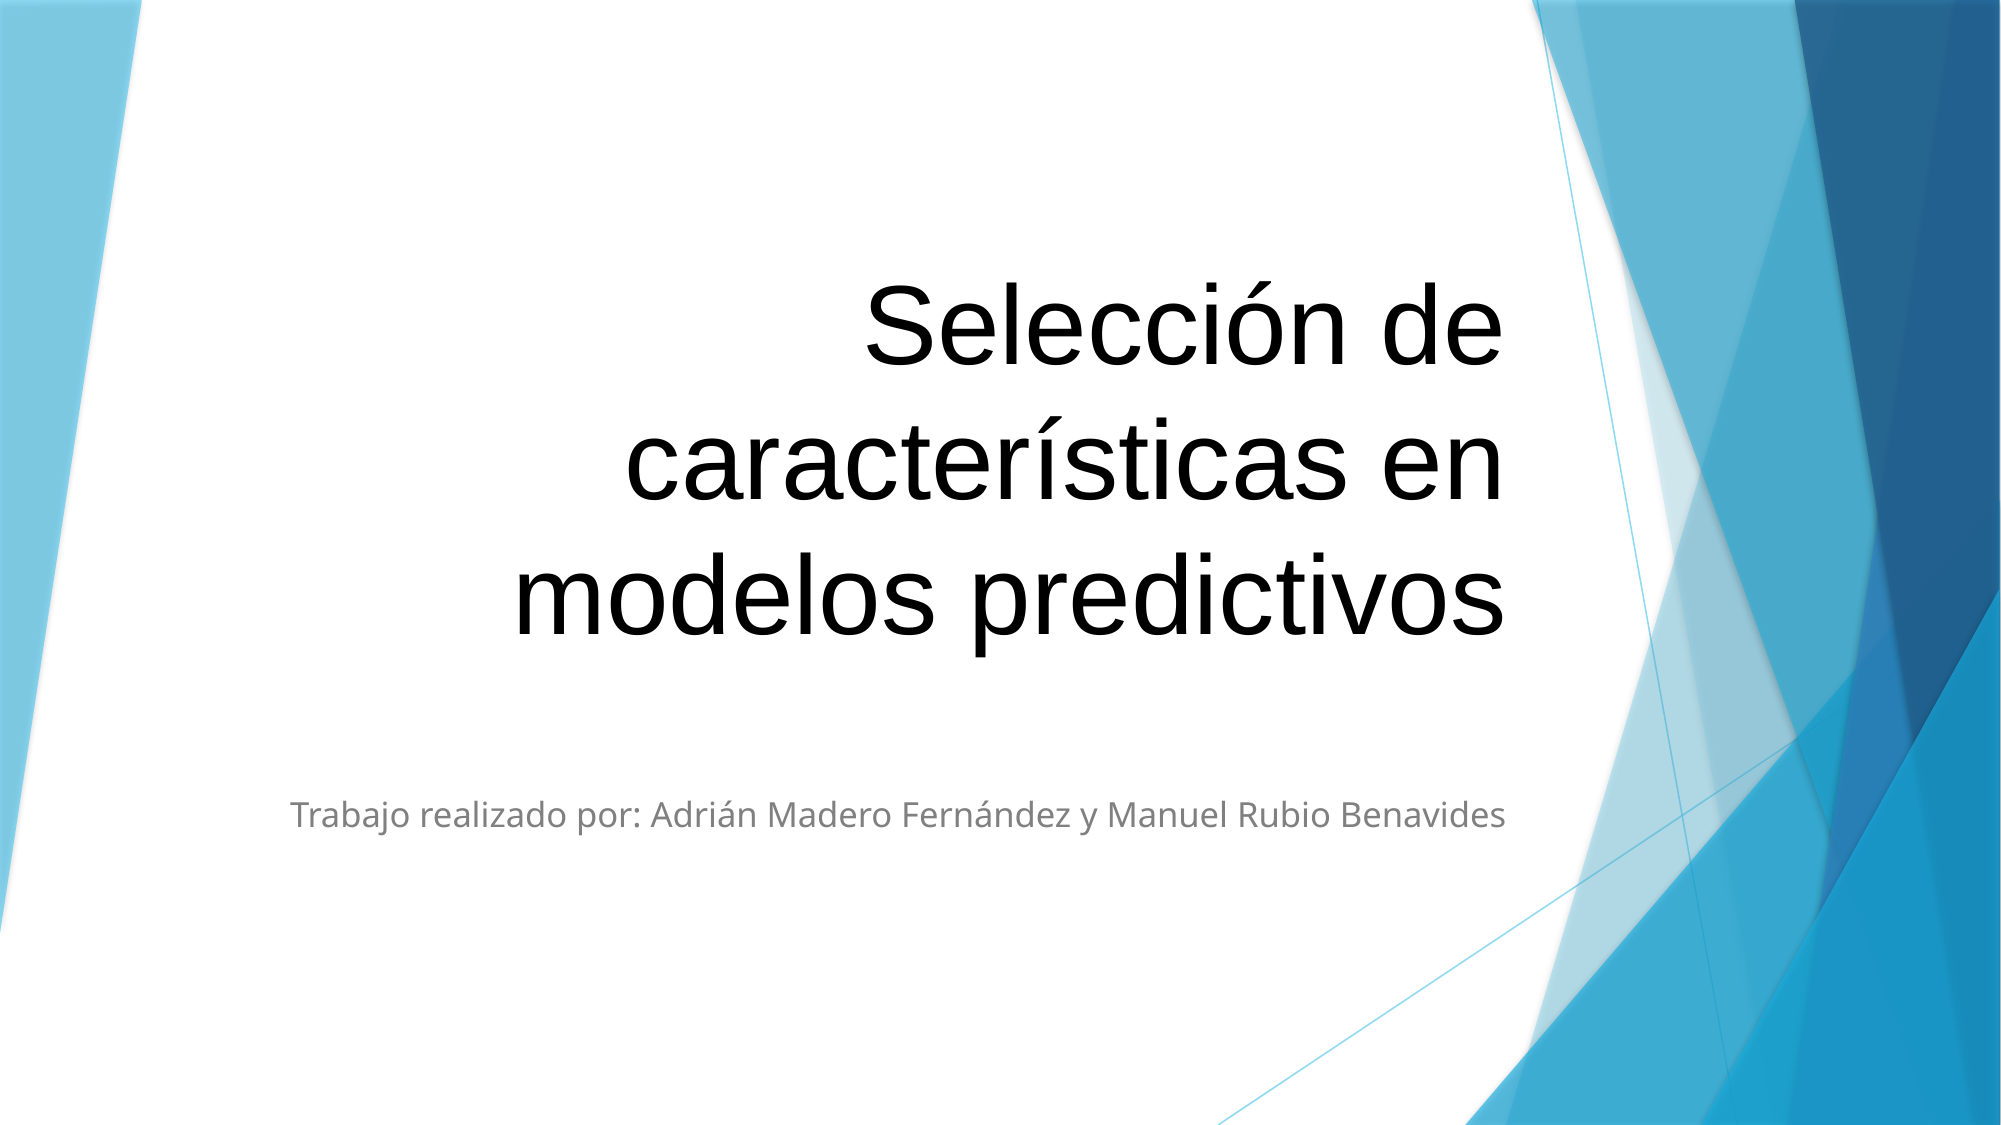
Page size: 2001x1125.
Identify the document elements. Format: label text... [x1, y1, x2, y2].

title Selección de características en modelos predictivos [247, 394, 1522, 664]
subtitle Trabajo realizado por: Adrián Madero Fernández y Manuel Rubio Benavides [247, 664, 1522, 845]
